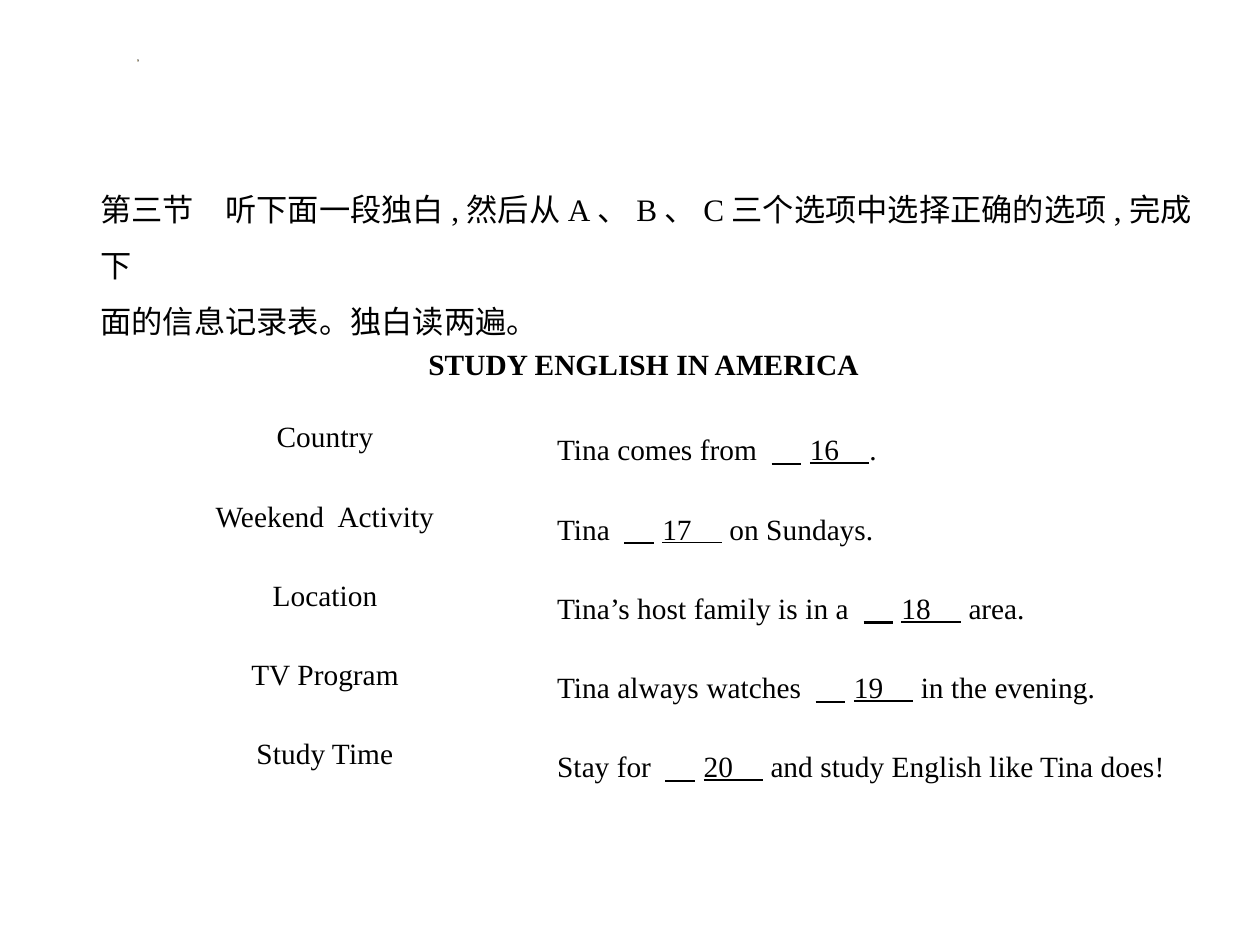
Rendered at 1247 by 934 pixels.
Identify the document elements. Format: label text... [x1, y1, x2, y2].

text_box 第三节 听下面一段独白,然后从A、B、C三个选项中选择正确的选项,完成下 面的信息记录表。独白读两遍。 [100, 171, 1217, 340]
table_cell Tina always watches 19 in the evening. [550, 635, 1188, 714]
table_cell TV Program [100, 635, 550, 714]
table_header STUDY ENGLISH IN AMERICA [100, 340, 1188, 398]
table_cell Country [100, 398, 550, 477]
table_cell Tina’s host family is in a 18 area. [550, 556, 1188, 635]
table_cell Location [100, 556, 550, 635]
table_cell Tina comes from 16 . [550, 398, 1188, 477]
table_cell Study Time [100, 714, 550, 797]
table_cell Tina 17 on Sundays. [550, 477, 1188, 556]
table_cell Weekend Activity [100, 477, 550, 556]
table_cell Stay for 20 and study English like Tina does! [550, 714, 1188, 797]
